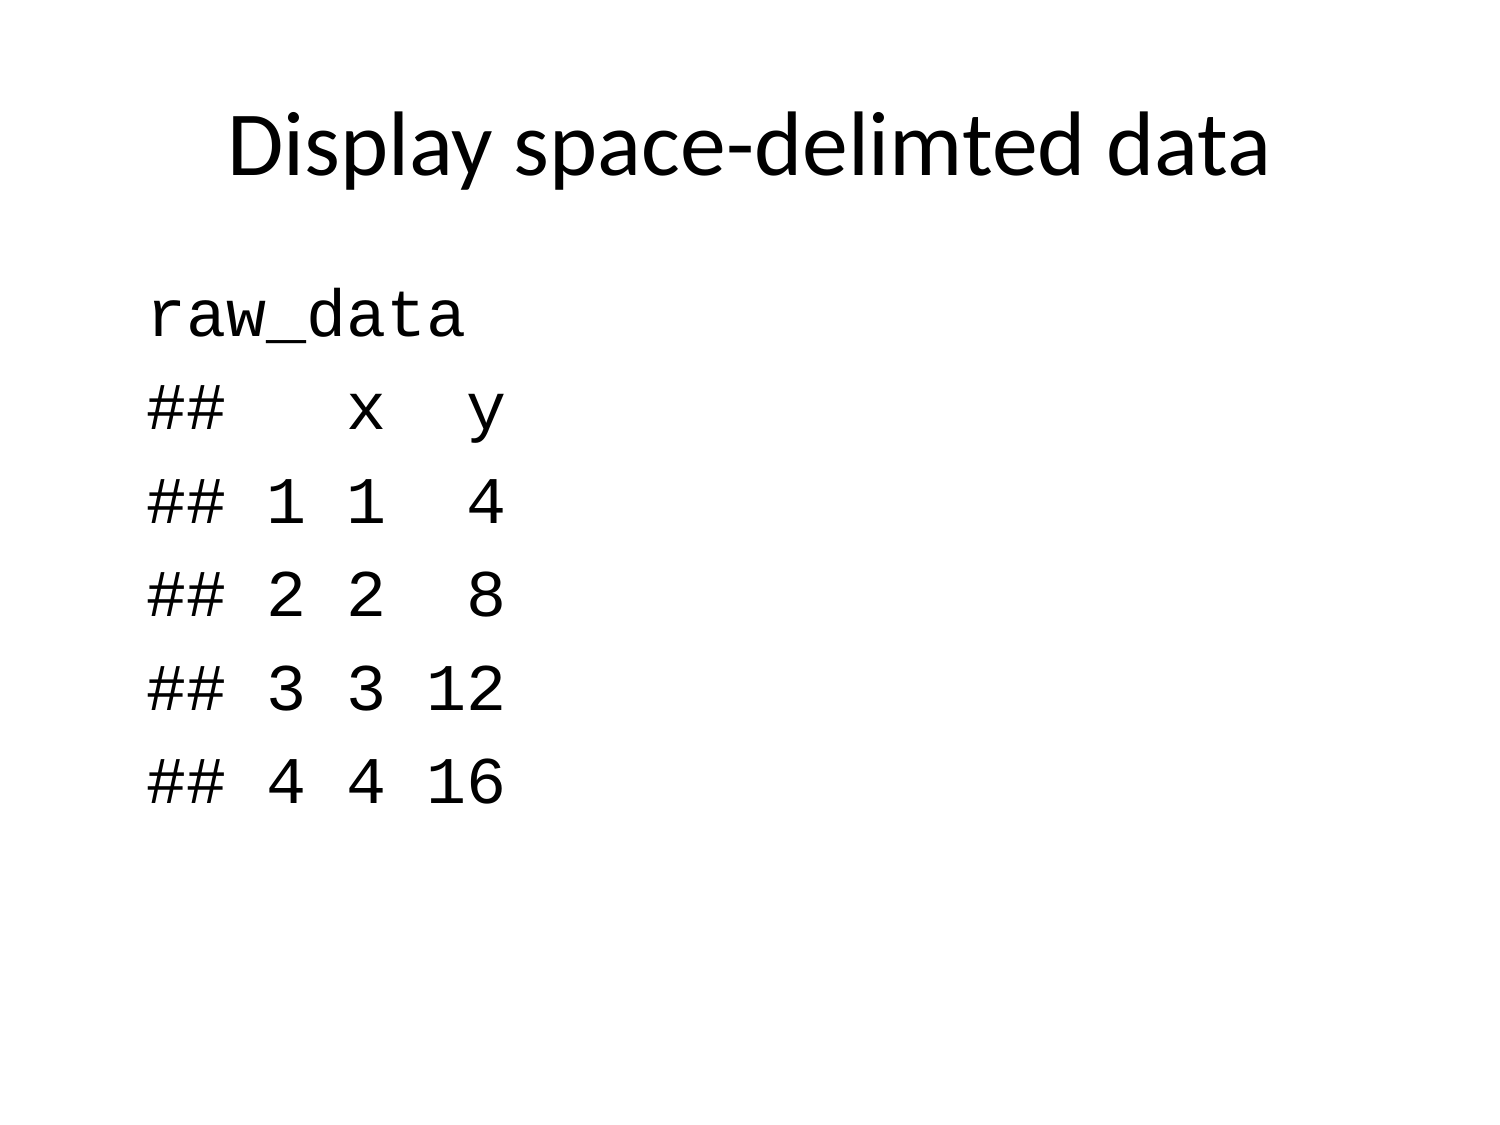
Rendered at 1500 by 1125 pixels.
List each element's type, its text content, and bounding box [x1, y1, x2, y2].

title Display space-delimted data [75, 45, 1425, 233]
list raw_data ## x y ## 1 1 4 ## 2 2 8 ## 3 3 12 ## 4 4 16 [75, 262, 1425, 1005]
